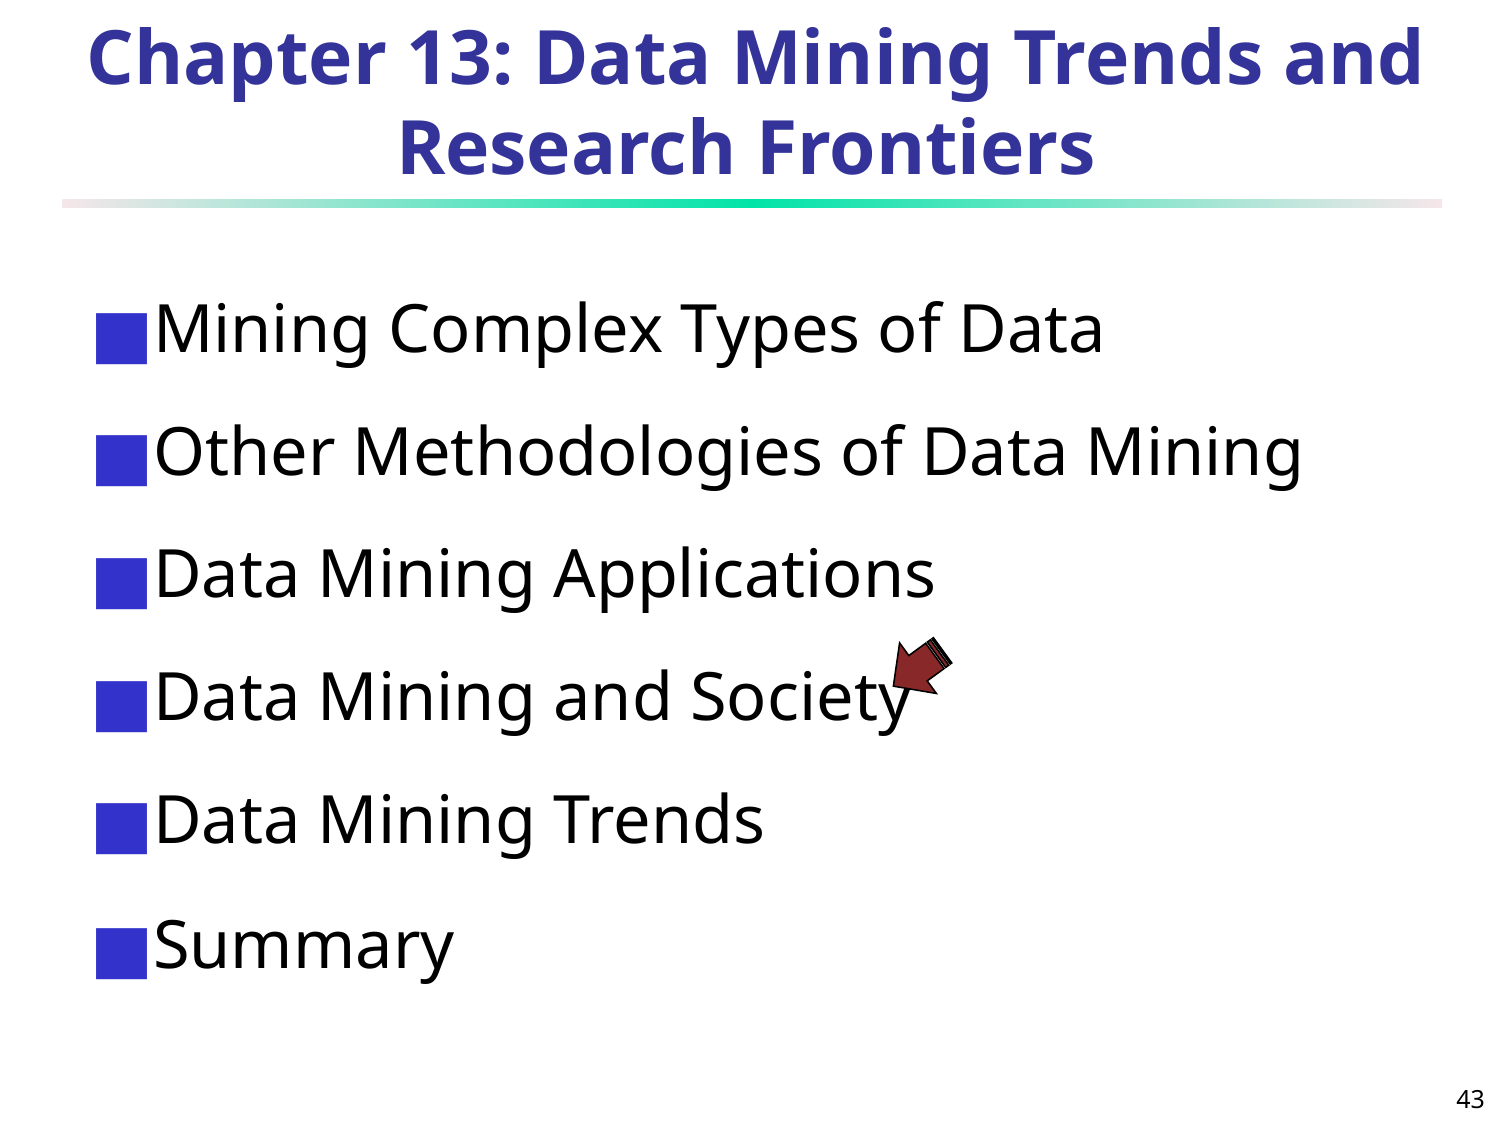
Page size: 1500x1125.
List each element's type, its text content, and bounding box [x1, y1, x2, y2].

text_box [893, 637, 952, 694]
title Chapter 13: Data Mining Trends and Research Frontiers [50, 24, 1463, 175]
list Mining Complex Types of Data Other Methodologies of Data Mining Data Mining Applications Data Mining and Society Data Mining Trends Summary [75, 262, 1438, 1000]
text_box ‹#› [1187, 1062, 1500, 1125]
